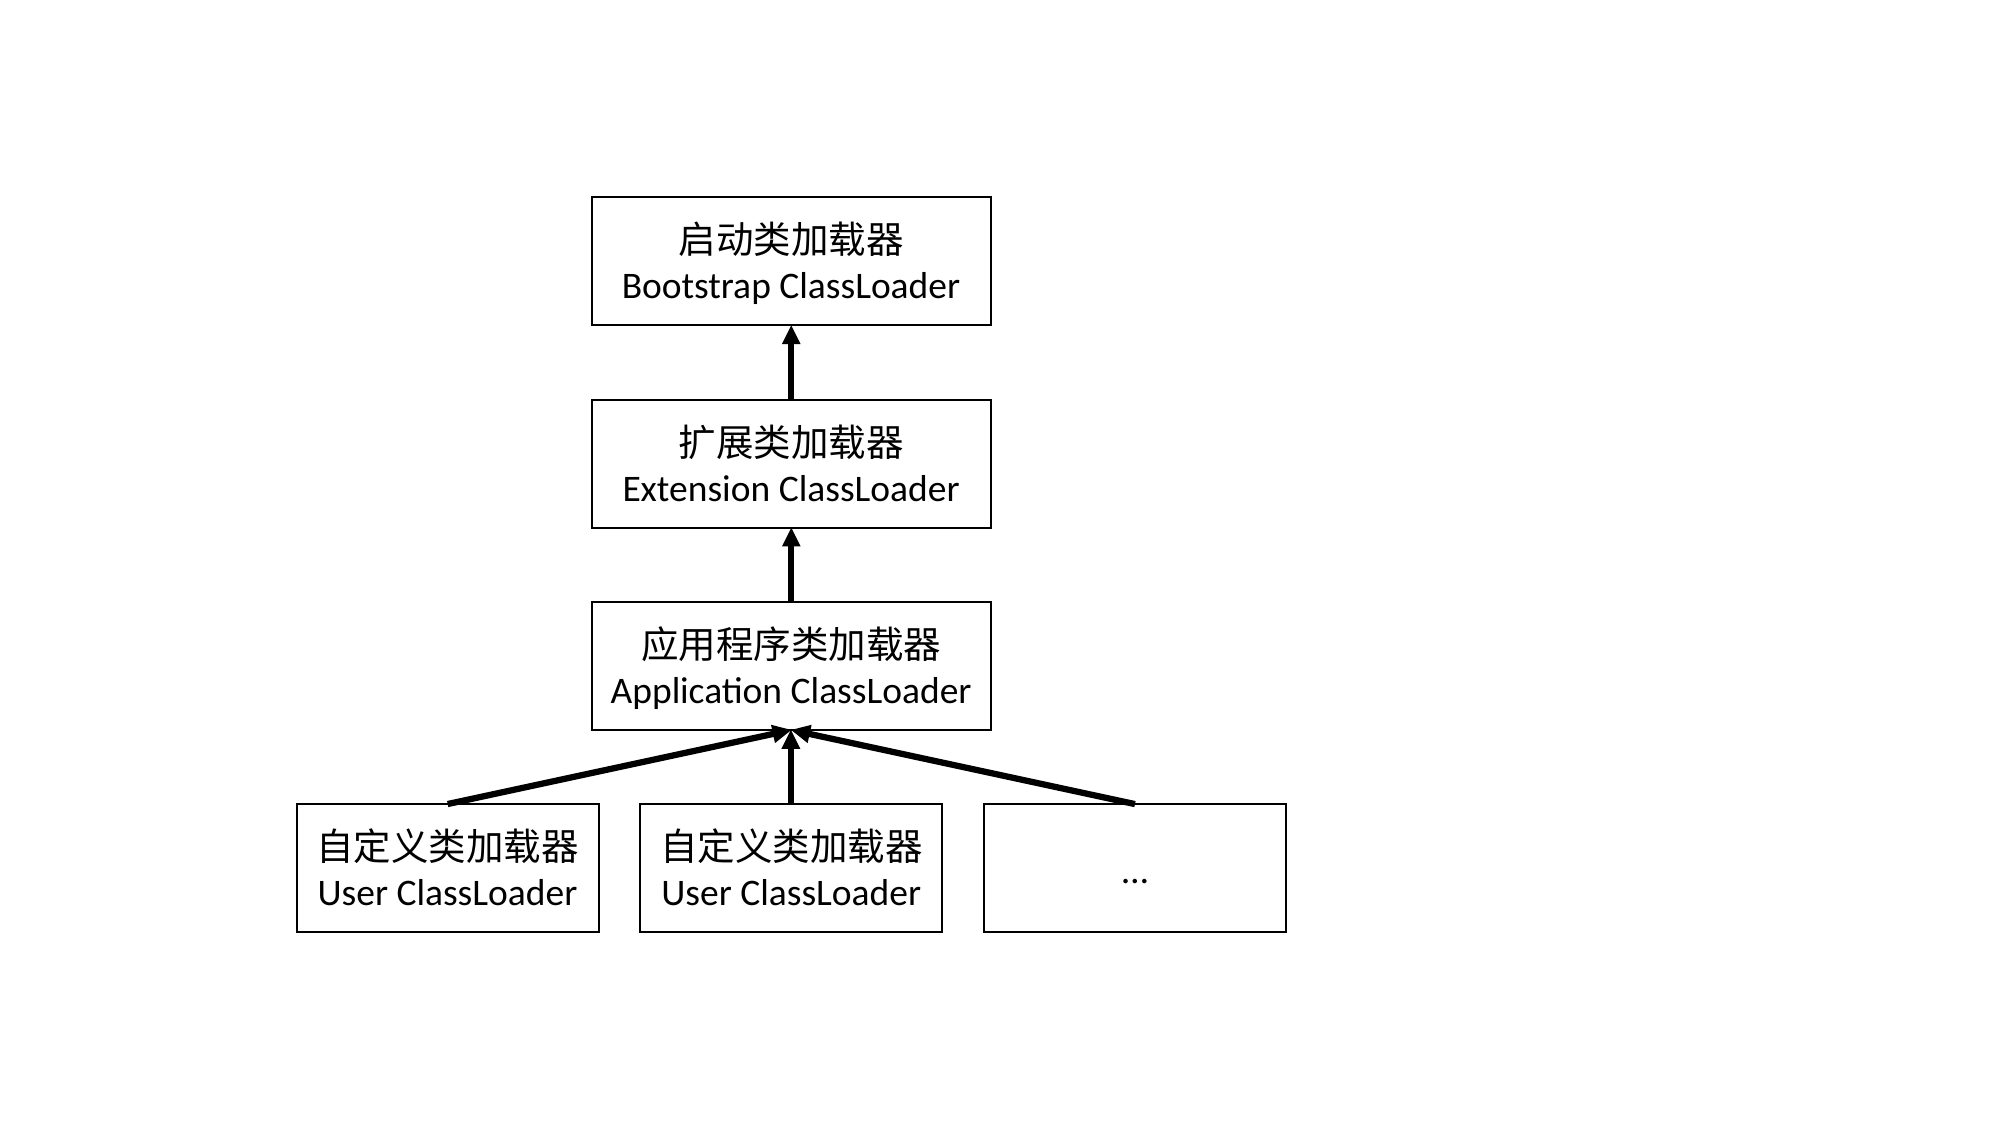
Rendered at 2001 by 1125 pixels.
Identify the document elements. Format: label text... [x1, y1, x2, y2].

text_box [447, 729, 791, 805]
text_box 自定义类加载器 User ClassLoader [639, 805, 943, 933]
text_box 扩展类加载器 Extension ClassLoader [591, 399, 992, 529]
text_box 自定义类加载器 User ClassLoader [296, 803, 600, 933]
text_box 应用程序类加载器 Application ClassLoader [591, 601, 992, 729]
text_box … [983, 803, 1287, 933]
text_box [791, 729, 1135, 805]
text_box 启动类加载器 Bootstrap ClassLoader [591, 196, 992, 326]
